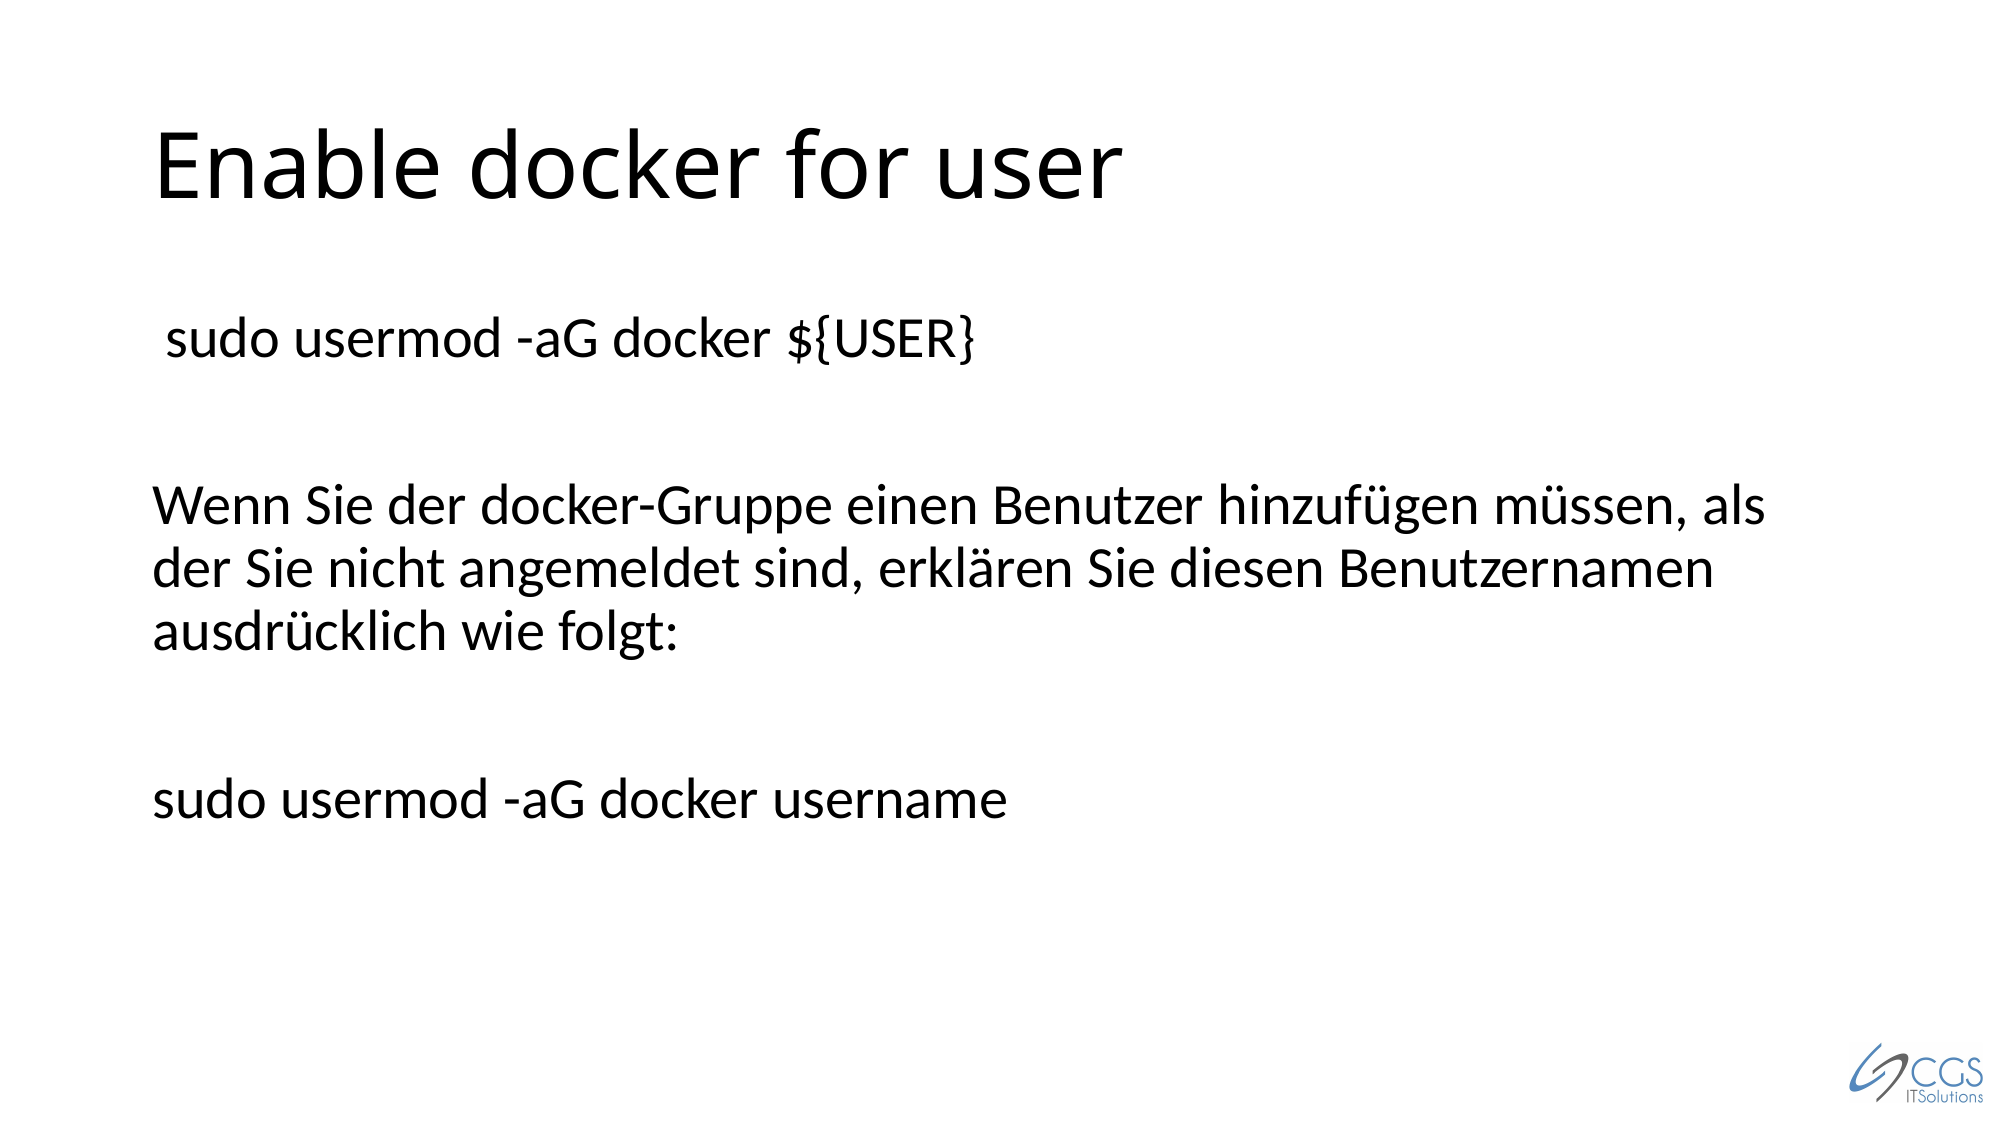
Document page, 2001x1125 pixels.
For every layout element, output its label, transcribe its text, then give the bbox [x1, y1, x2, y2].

picture [1849, 1042, 1983, 1103]
title Enable docker for user [137, 59, 1863, 278]
list sudo usermod -aG docker ${USER} Wenn Sie der docker-Gruppe einen Benutzer hinzufügen müssen, als der Sie nicht angemeldet sind, erklären Sie diesen Benutzernamen ausdrücklich wie folgt: sudo usermod -aG docker username [137, 299, 1863, 1014]
